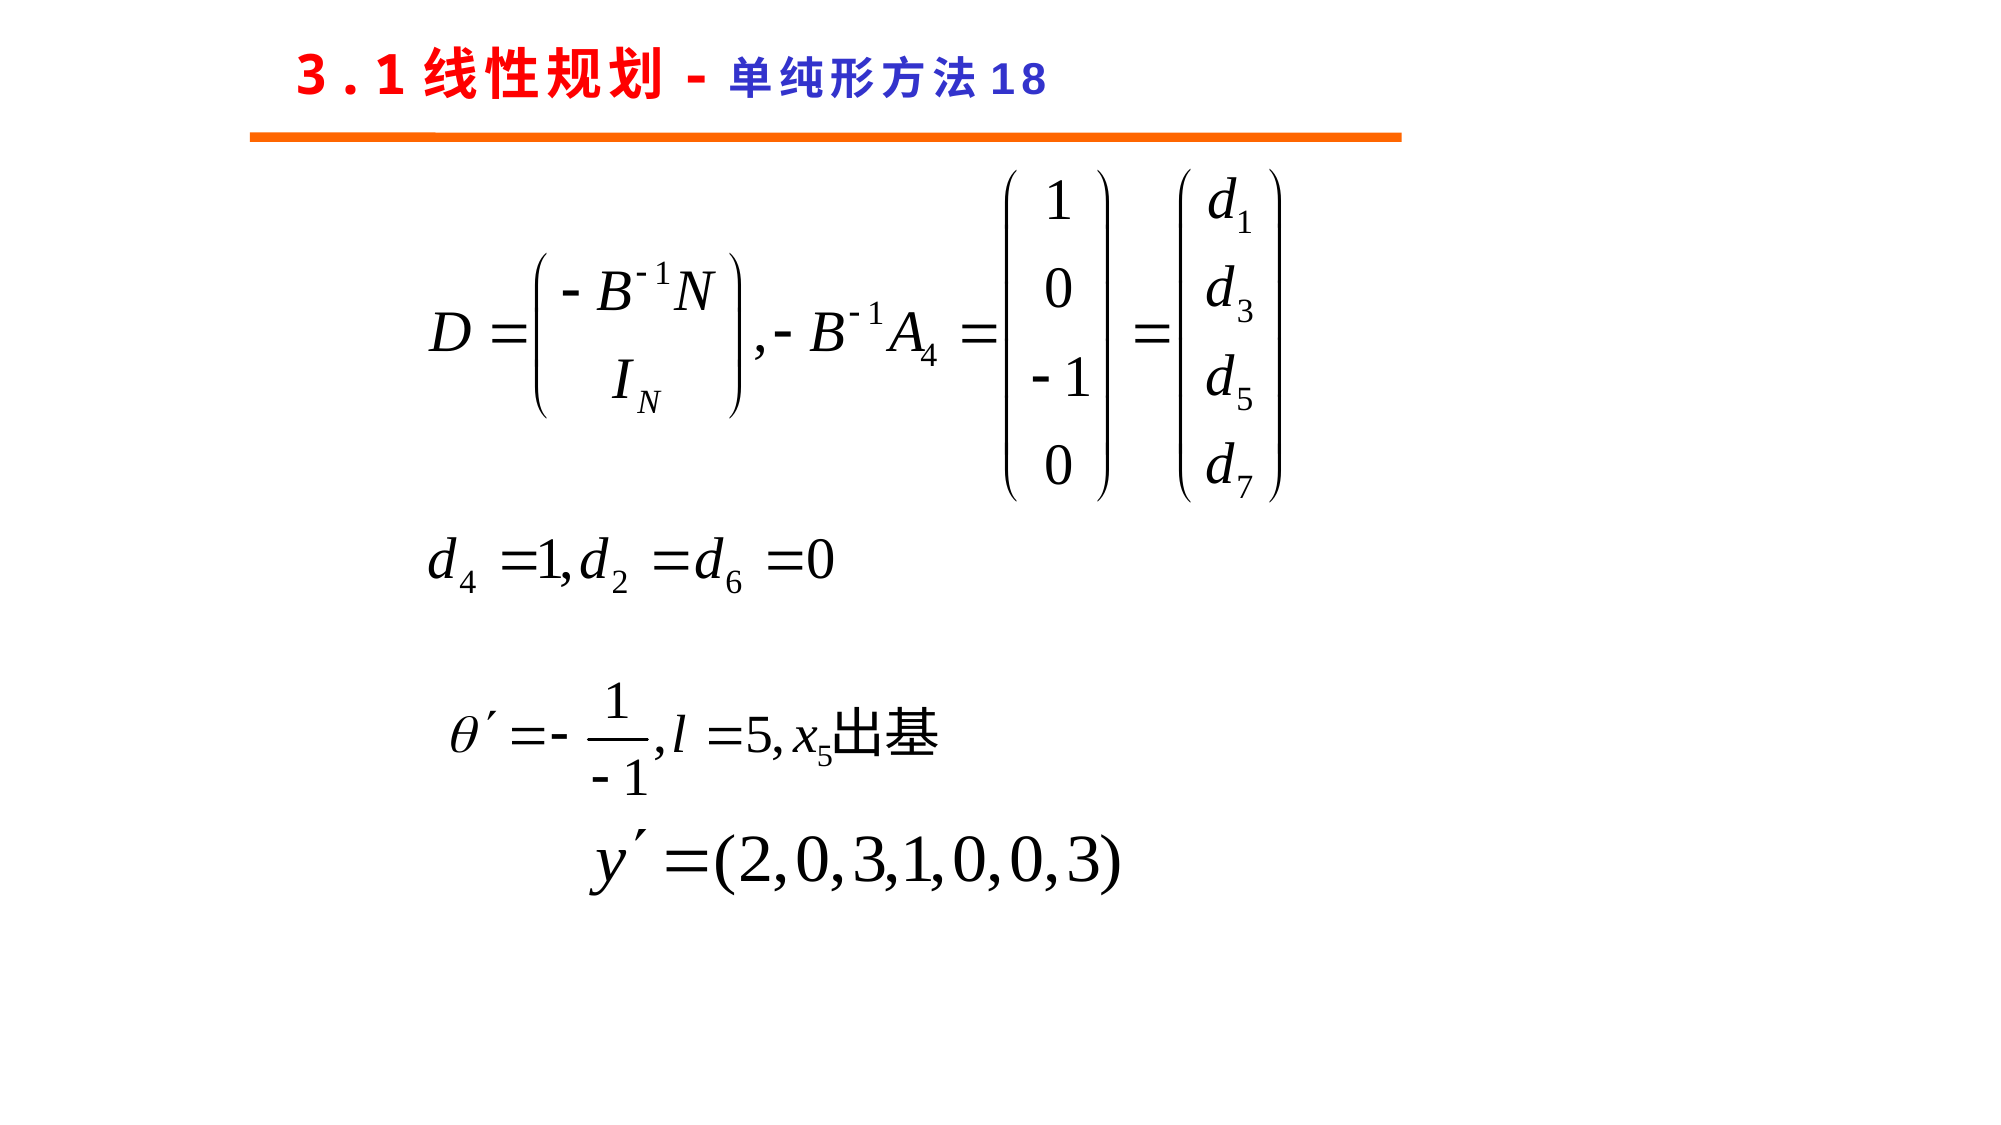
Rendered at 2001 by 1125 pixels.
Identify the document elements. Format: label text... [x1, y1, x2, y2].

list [444, 668, 947, 804]
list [580, 822, 1133, 907]
title 3.1线性规划-单纯形方法18 [279, 31, 1437, 114]
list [421, 160, 1296, 602]
